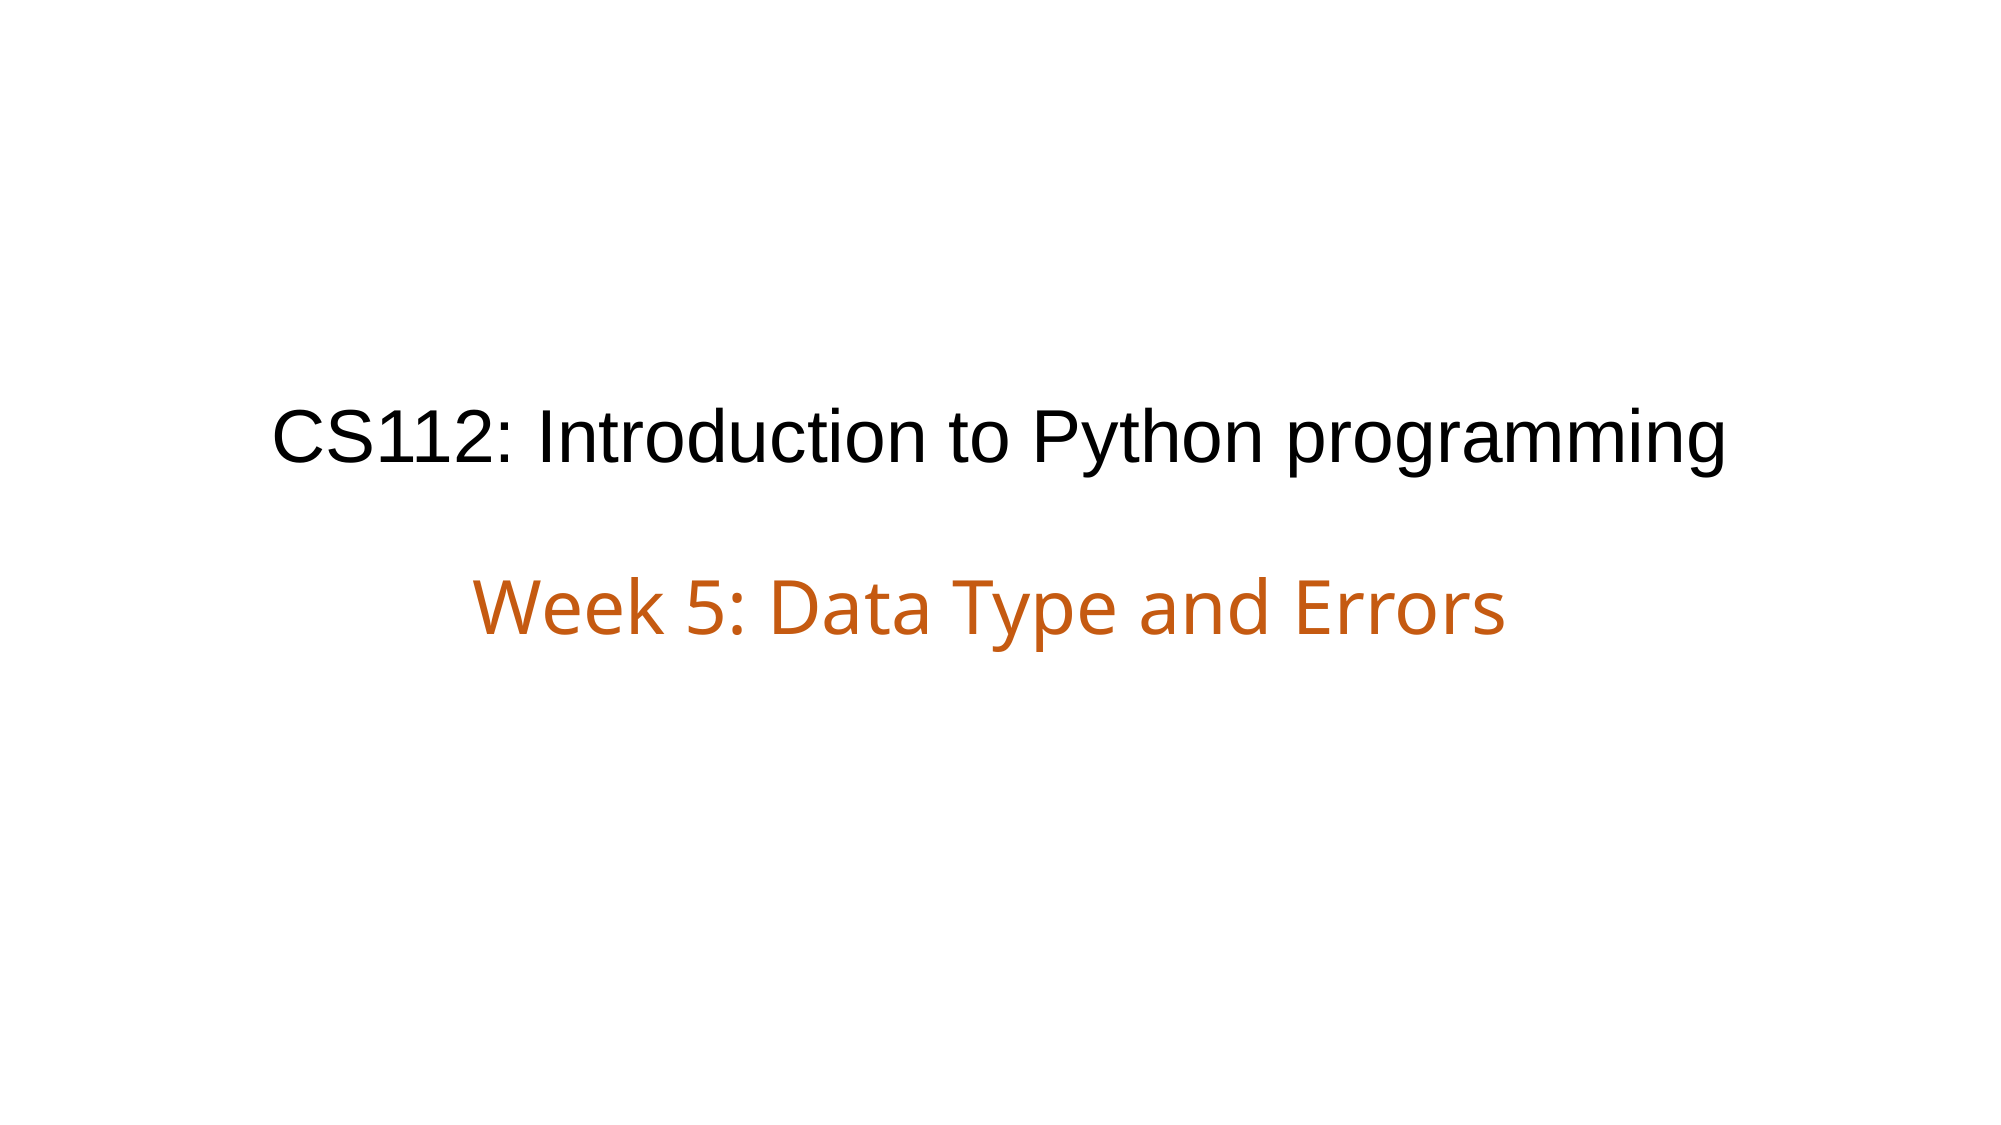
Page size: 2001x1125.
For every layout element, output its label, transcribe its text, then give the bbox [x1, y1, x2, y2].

subtitle Week 5: Data Type and Errors [249, 562, 1750, 835]
title CS112: Introduction to Python programming [249, 94, 1750, 487]
